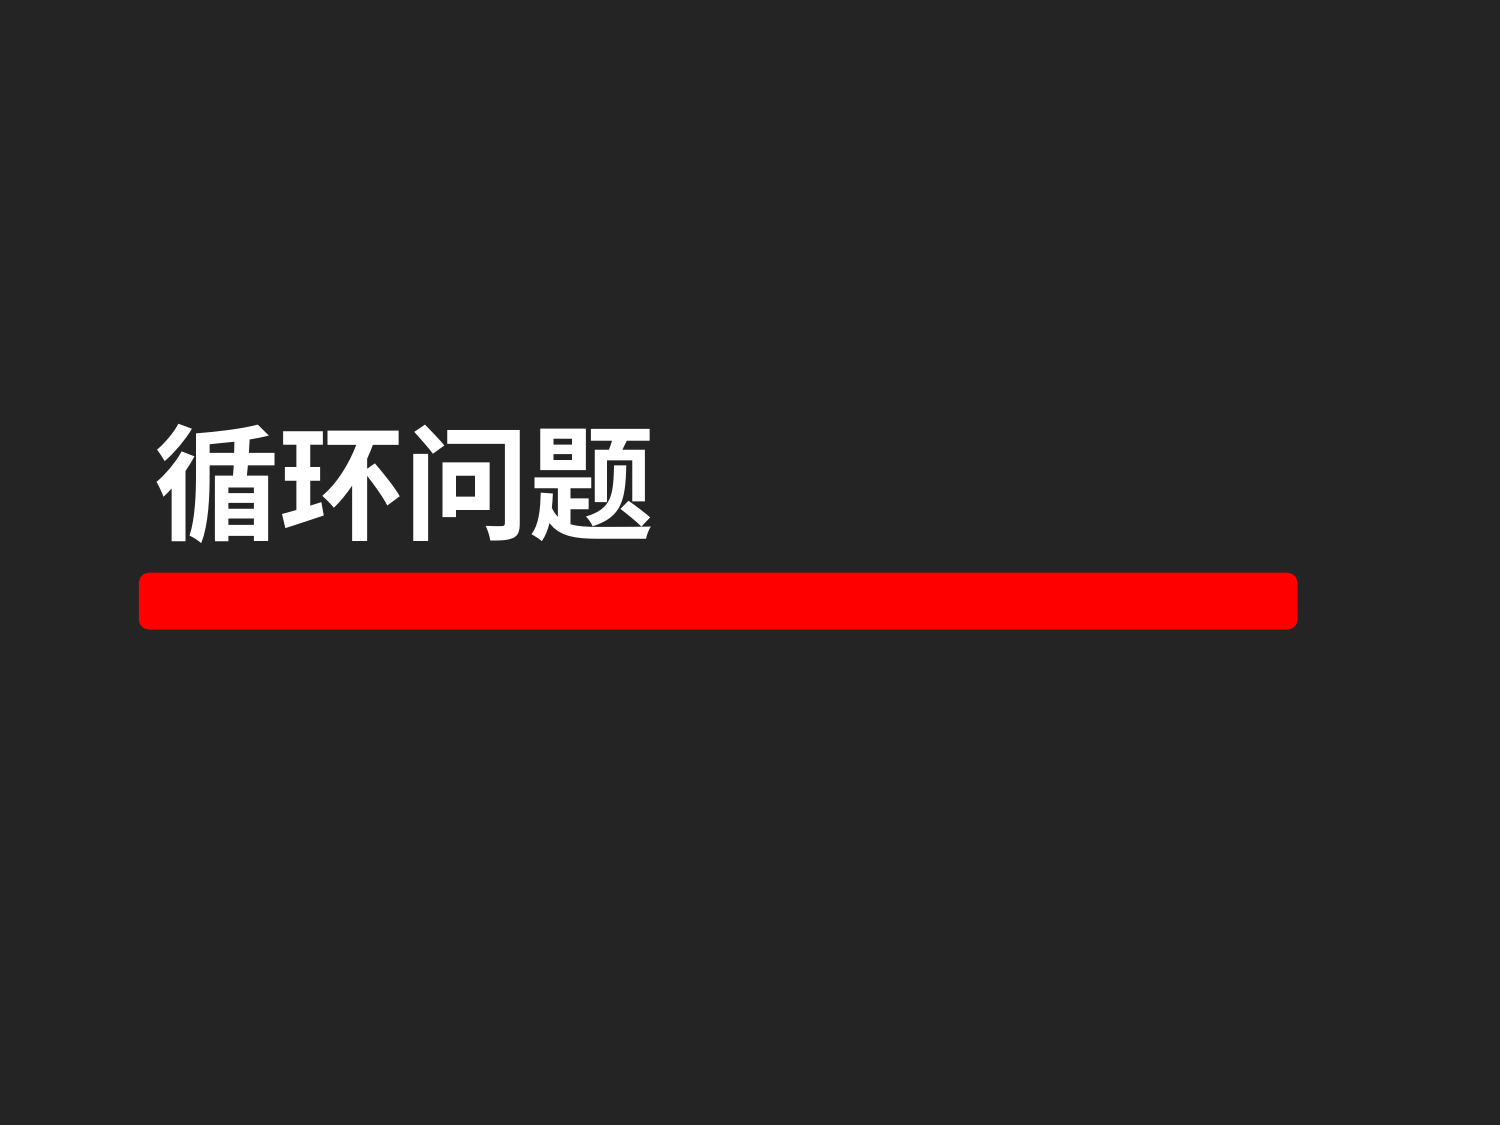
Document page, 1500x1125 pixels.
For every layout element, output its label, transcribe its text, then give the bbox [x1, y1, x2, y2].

text_box [138, 572, 1298, 630]
text_box 循环问题 [140, 398, 670, 563]
